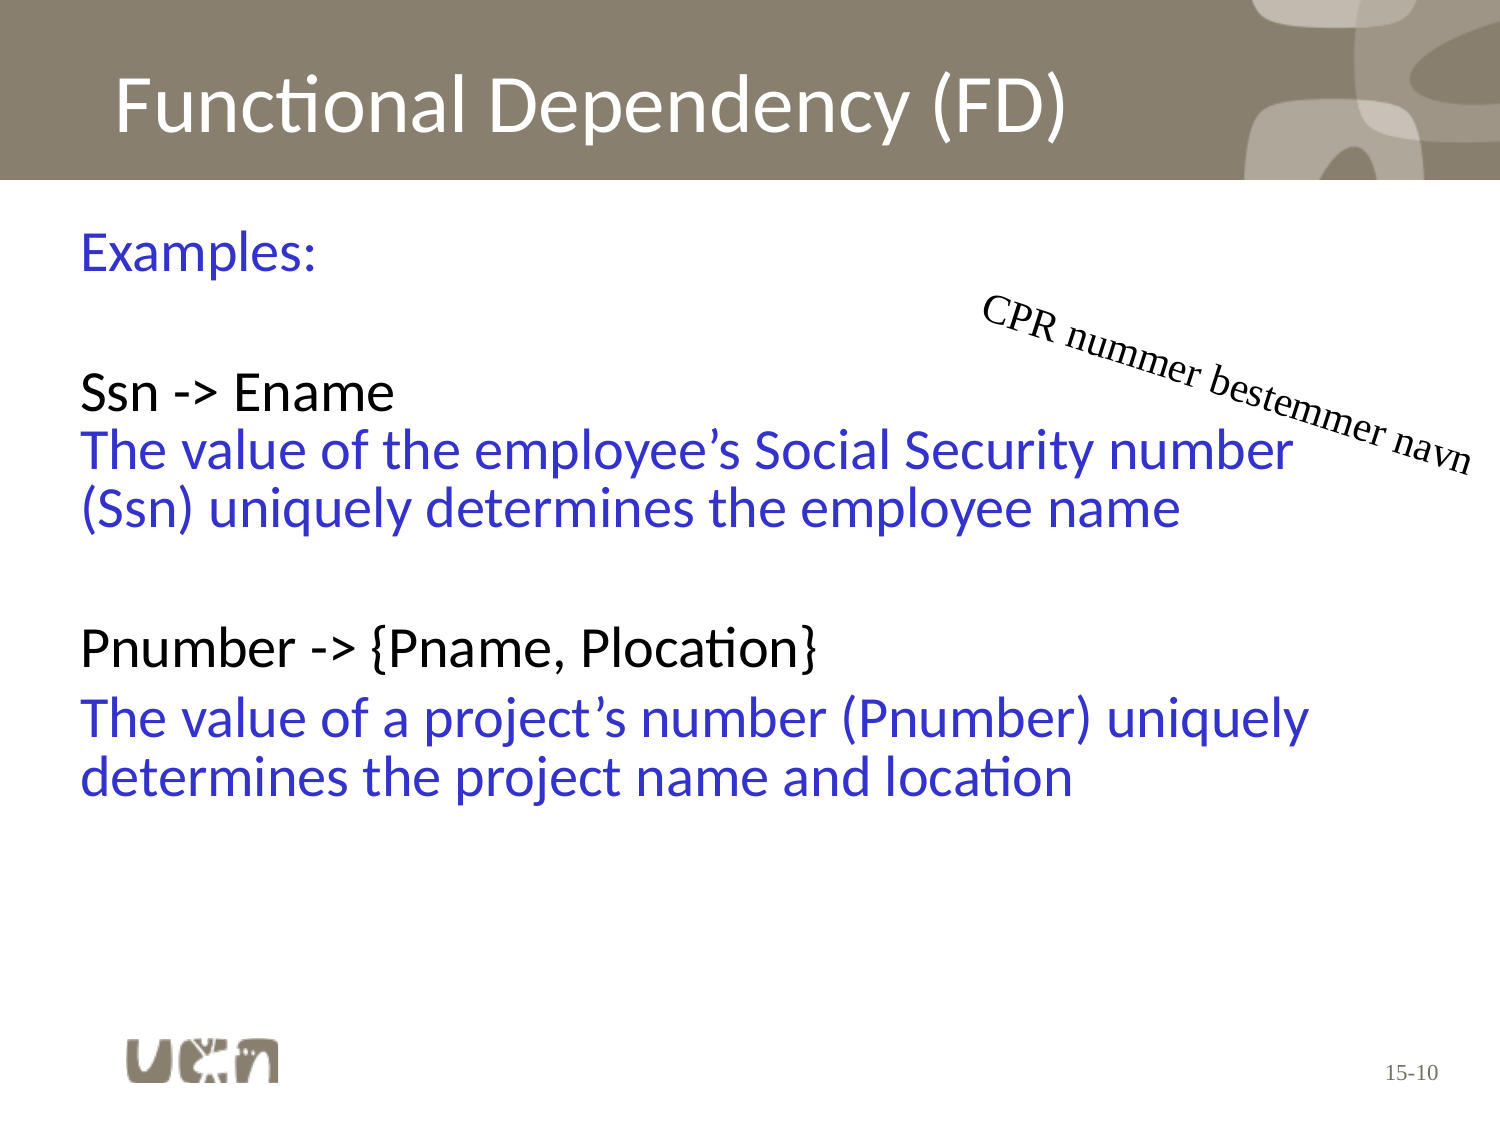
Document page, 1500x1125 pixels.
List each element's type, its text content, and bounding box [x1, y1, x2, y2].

text_box CPR nummer bestemmer navn [960, 267, 1499, 496]
list Examples: Ssn -> Ename The value of the employee’s Social Security number (Ssn) uniquely determines the employee name Pnumber -> {Pname, Plocation} The value of a project’s number (Pnumber) uniquely determines the project name and location [64, 219, 1400, 1048]
slide_number 15-10 [1353, 1041, 1454, 1102]
title Functional Dependency (FD) [99, 62, 1375, 161]
